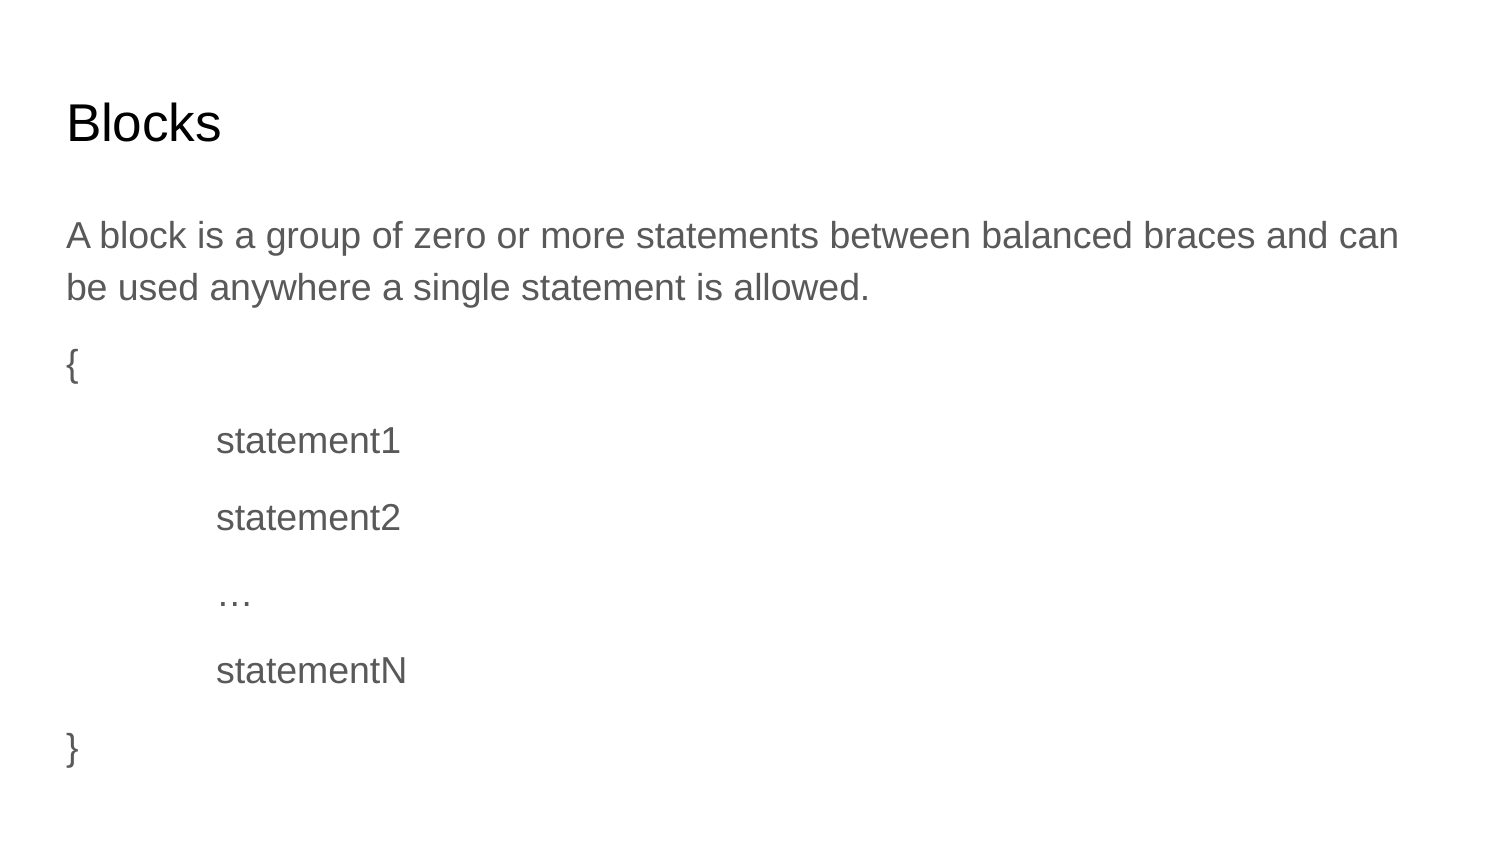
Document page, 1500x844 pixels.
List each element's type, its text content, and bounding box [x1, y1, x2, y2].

list A block is a group of zero or more statements between balanced braces and can be used anywhere a single statement is allowed. { statement1 statement2 … statementN } [51, 189, 1449, 797]
title Blocks [51, 72, 1449, 167]
